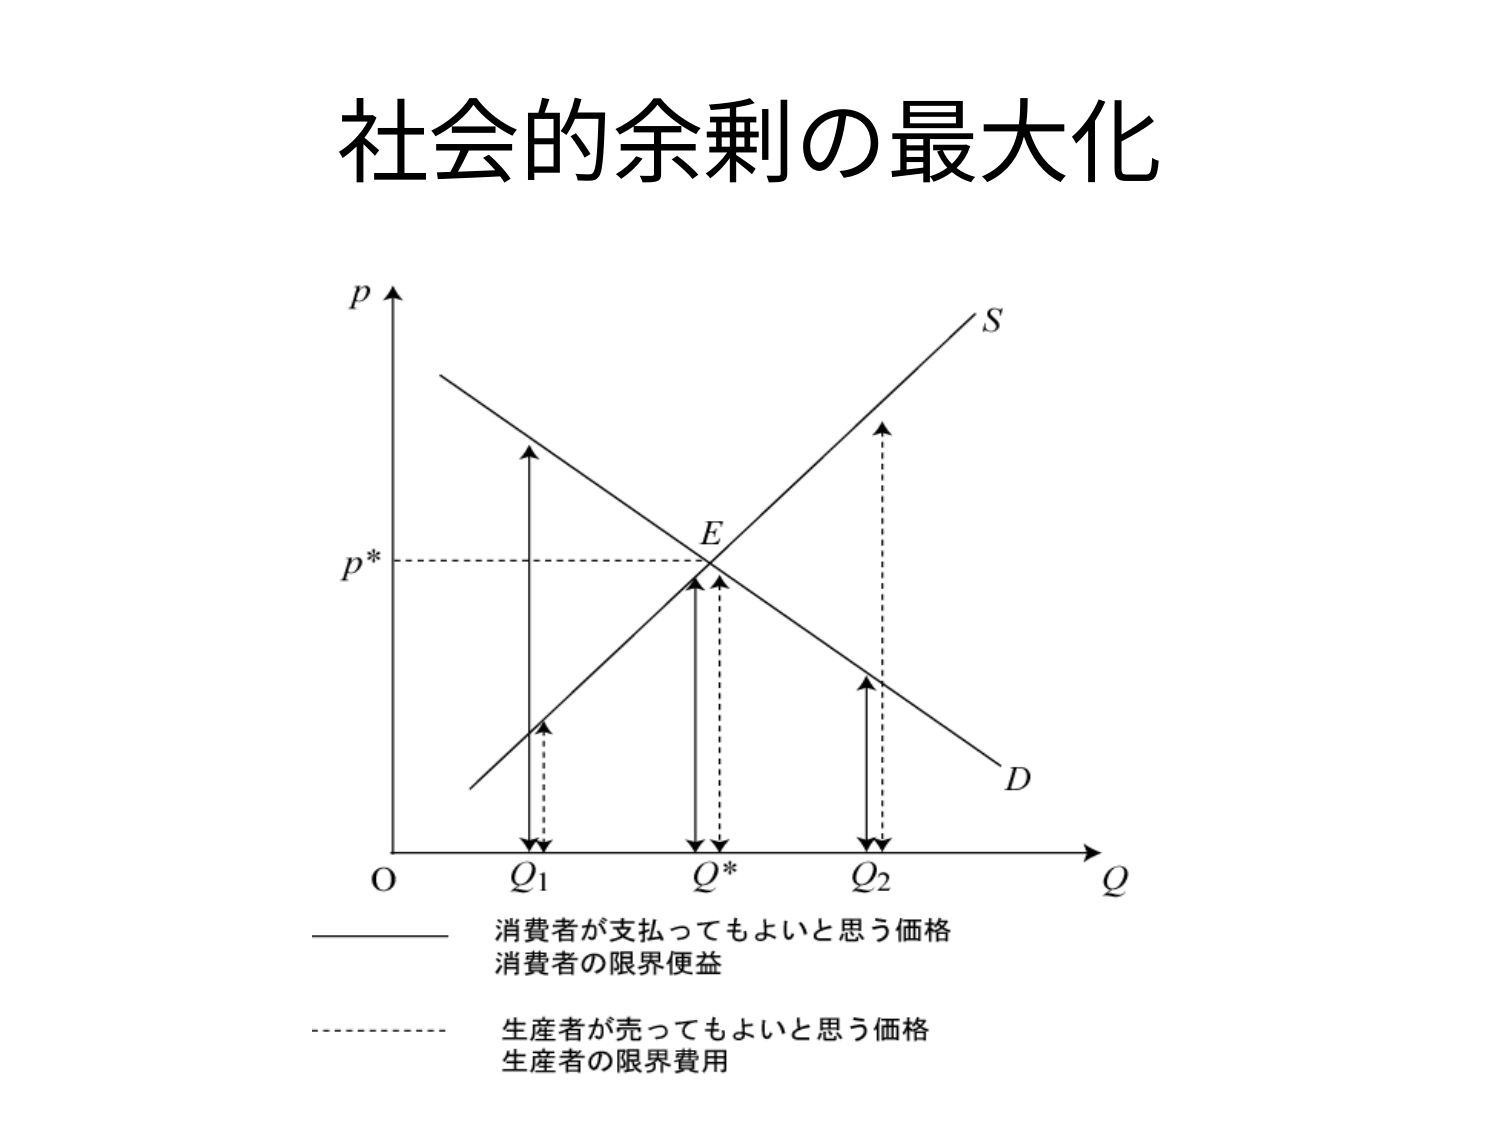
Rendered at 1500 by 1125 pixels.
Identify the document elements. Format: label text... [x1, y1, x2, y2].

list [312, 266, 1136, 1076]
title 社会的余剰の最大化 [75, 45, 1425, 233]
